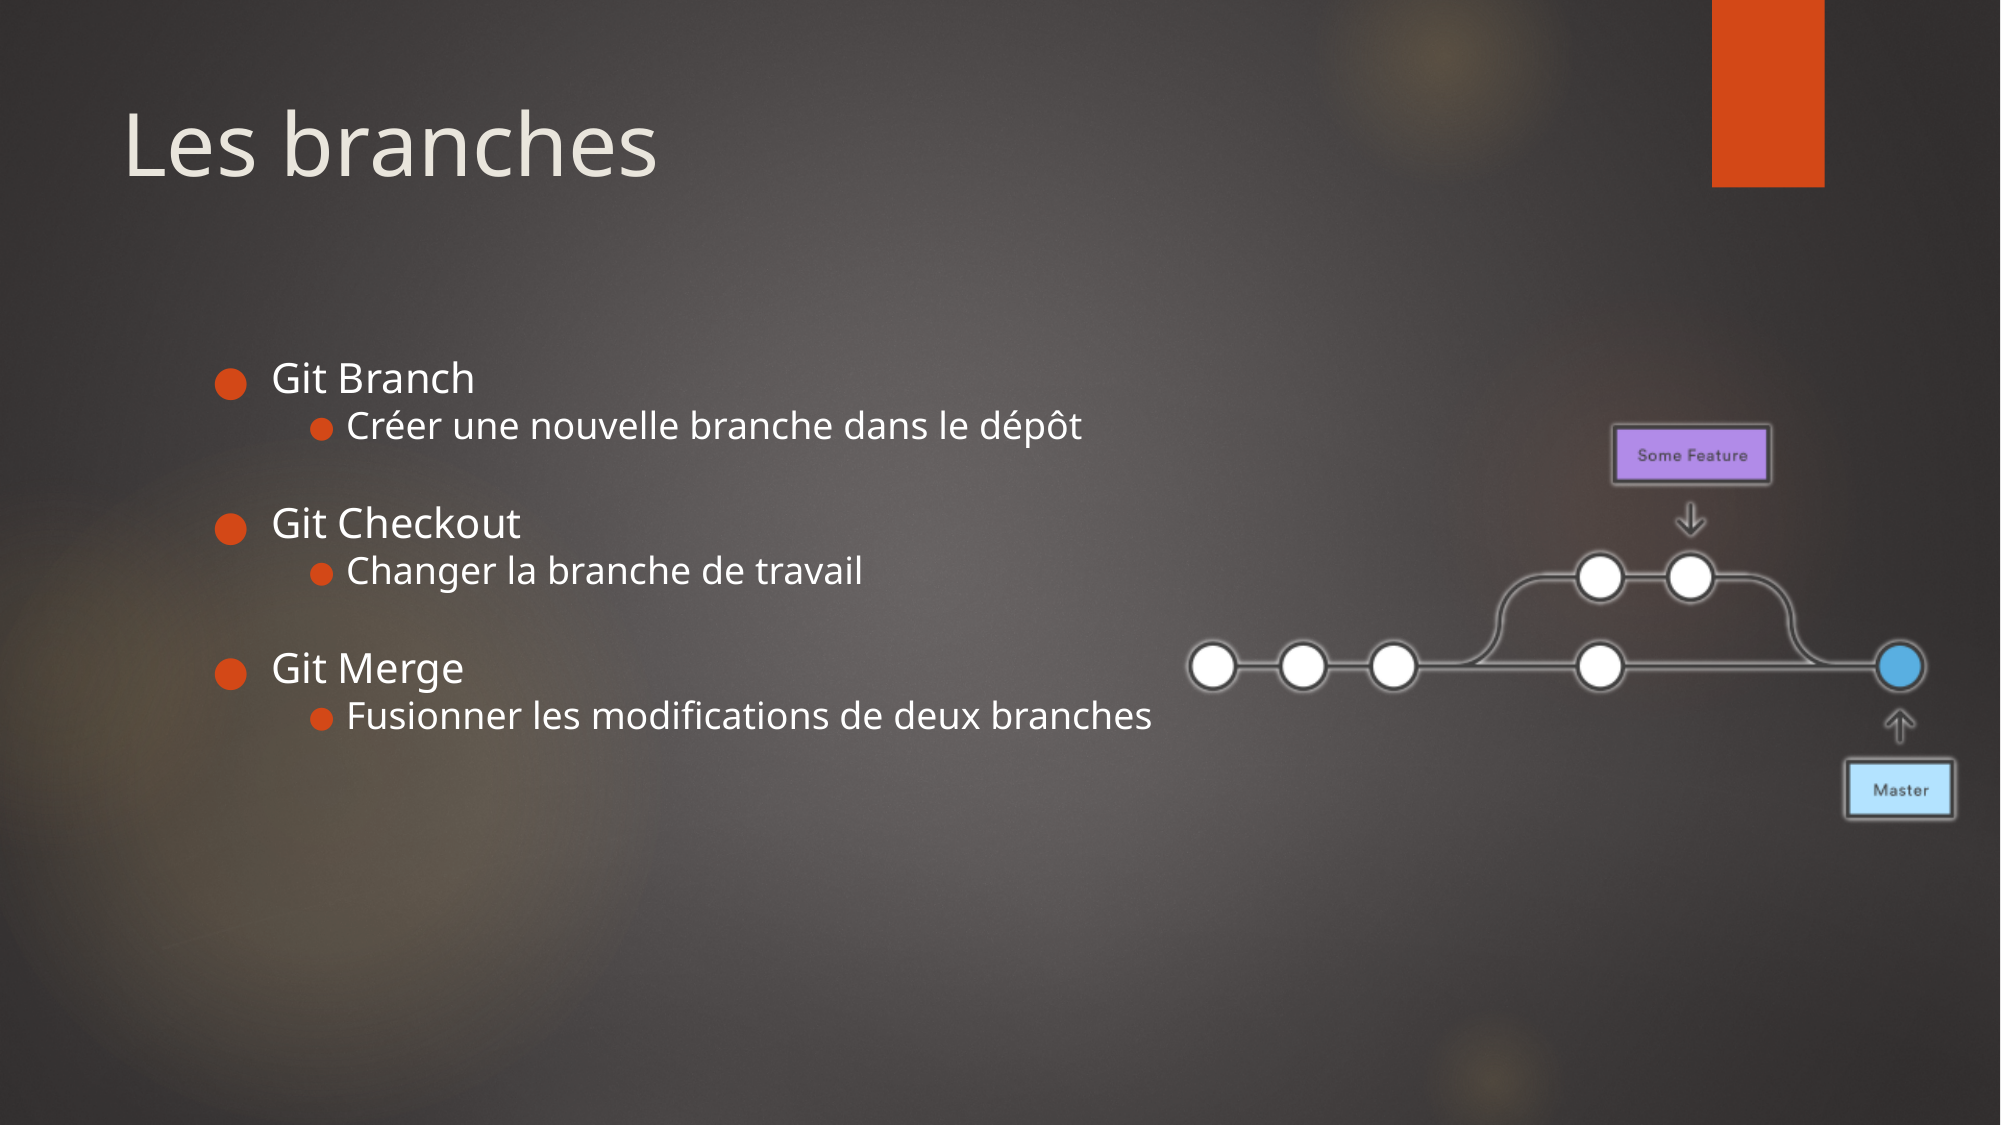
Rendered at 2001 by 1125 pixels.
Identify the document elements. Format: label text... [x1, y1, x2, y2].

title Les branches [106, 74, 1649, 304]
picture [0, 0, 2001, 1125]
list Git Branch Créer une nouvelle branche dans le dépôt Git Checkout Changer la branche de travail Git Merge Fusionner les modifications de deux branches [181, 336, 1751, 1025]
